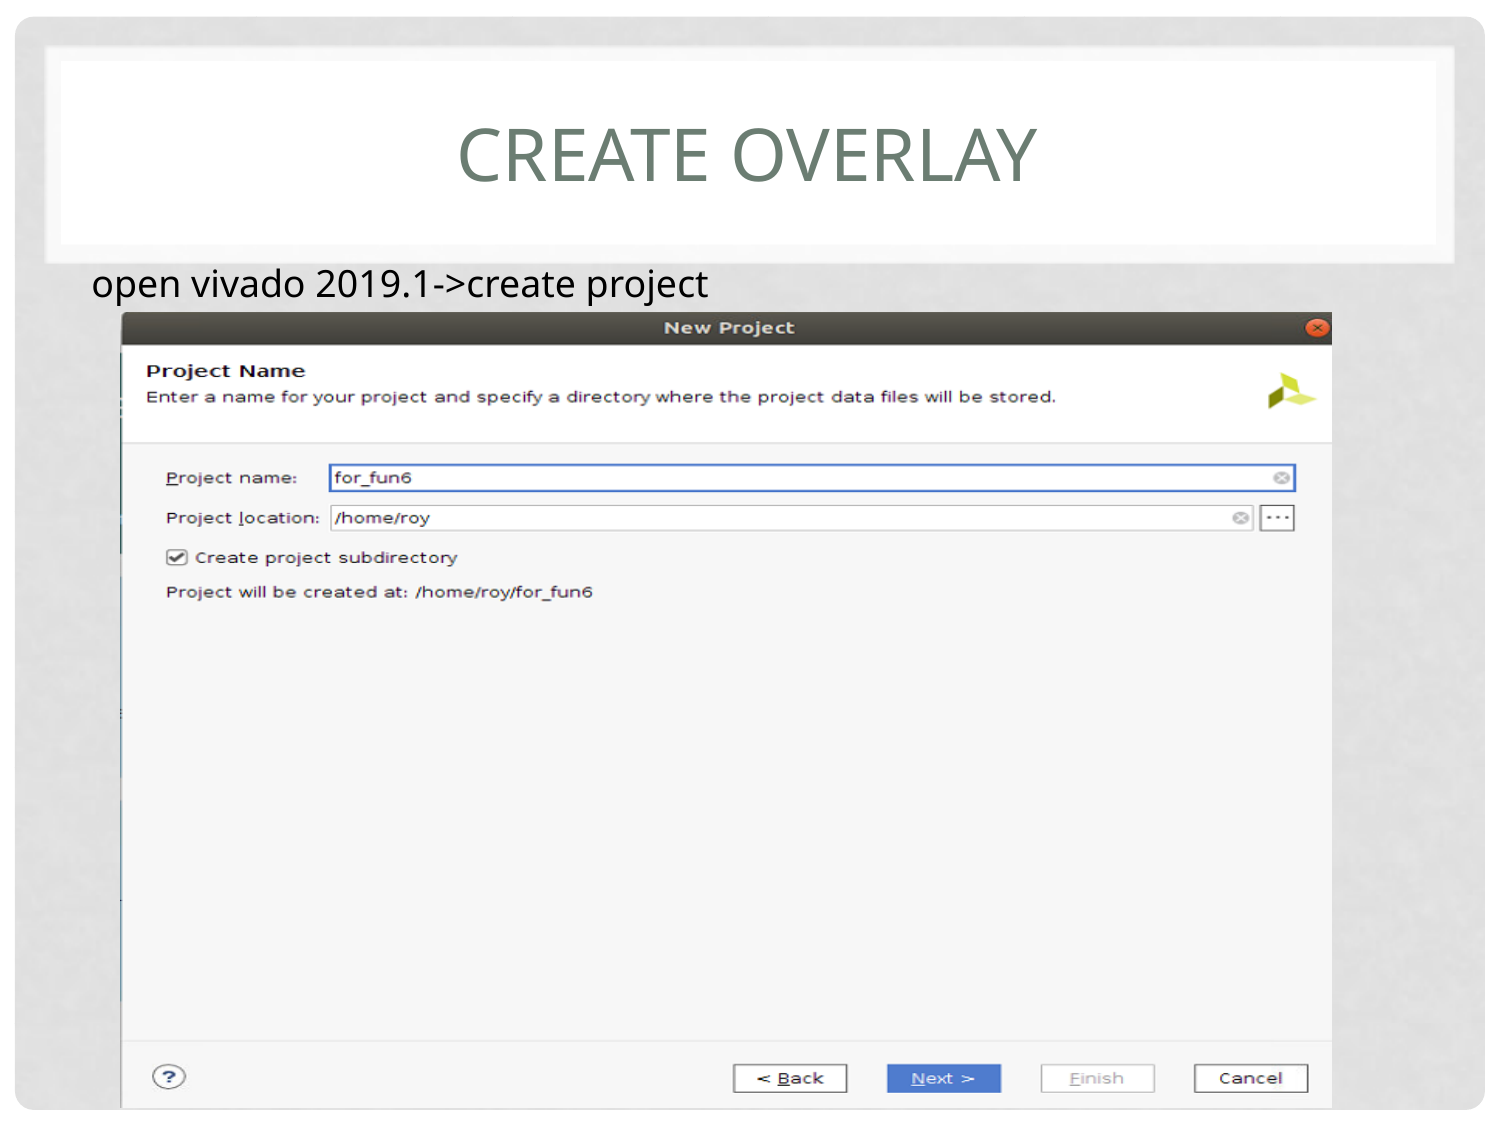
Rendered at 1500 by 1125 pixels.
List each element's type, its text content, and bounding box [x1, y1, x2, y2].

title Create overlay [69, 66, 1425, 238]
text_box open vivado 2019.1->create project [76, 252, 1164, 313]
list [120, 312, 1332, 1108]
